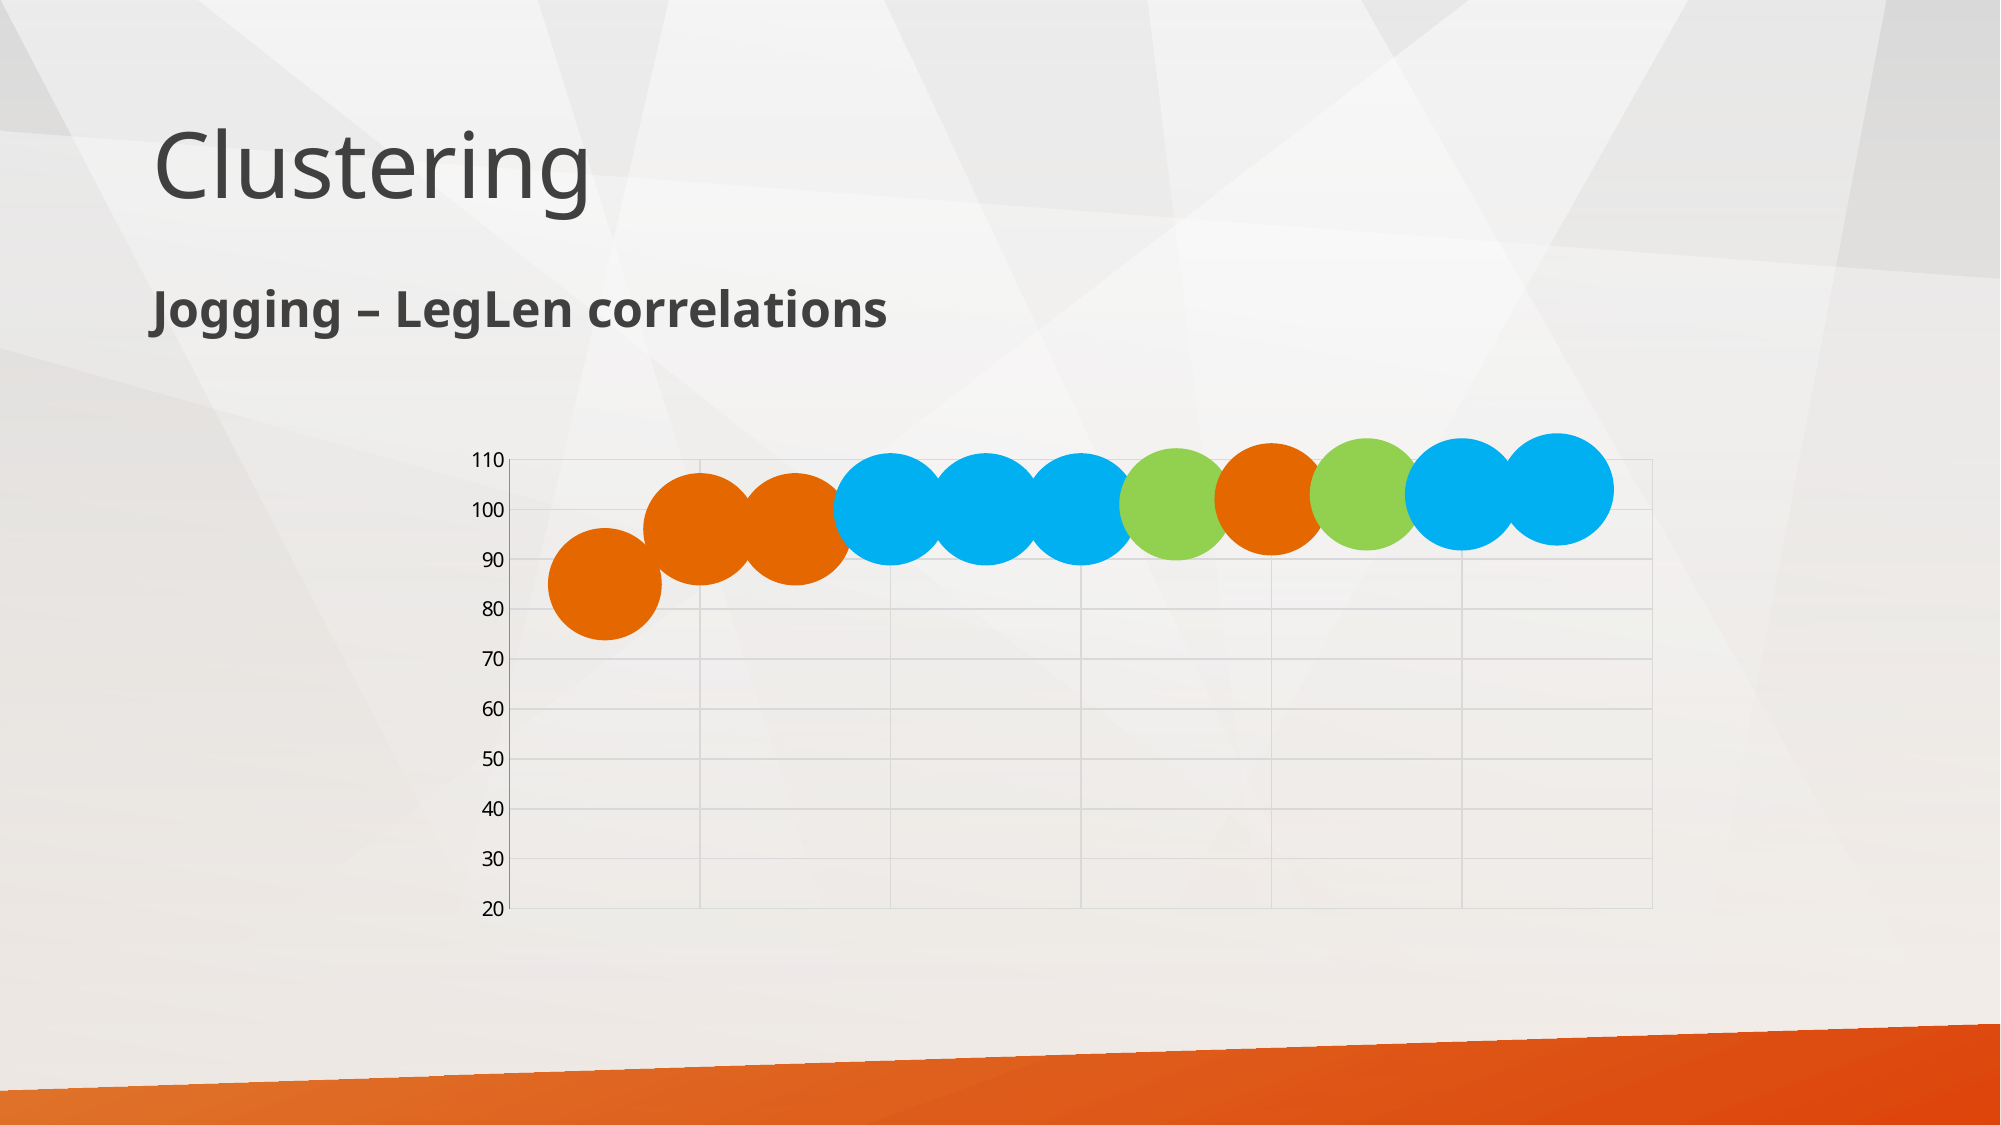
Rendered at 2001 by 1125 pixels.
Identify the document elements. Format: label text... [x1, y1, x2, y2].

title Clustering [137, 59, 1863, 277]
list Jogging – LegLen correlations [137, 277, 1863, 1014]
chart [454, 433, 1668, 1051]
